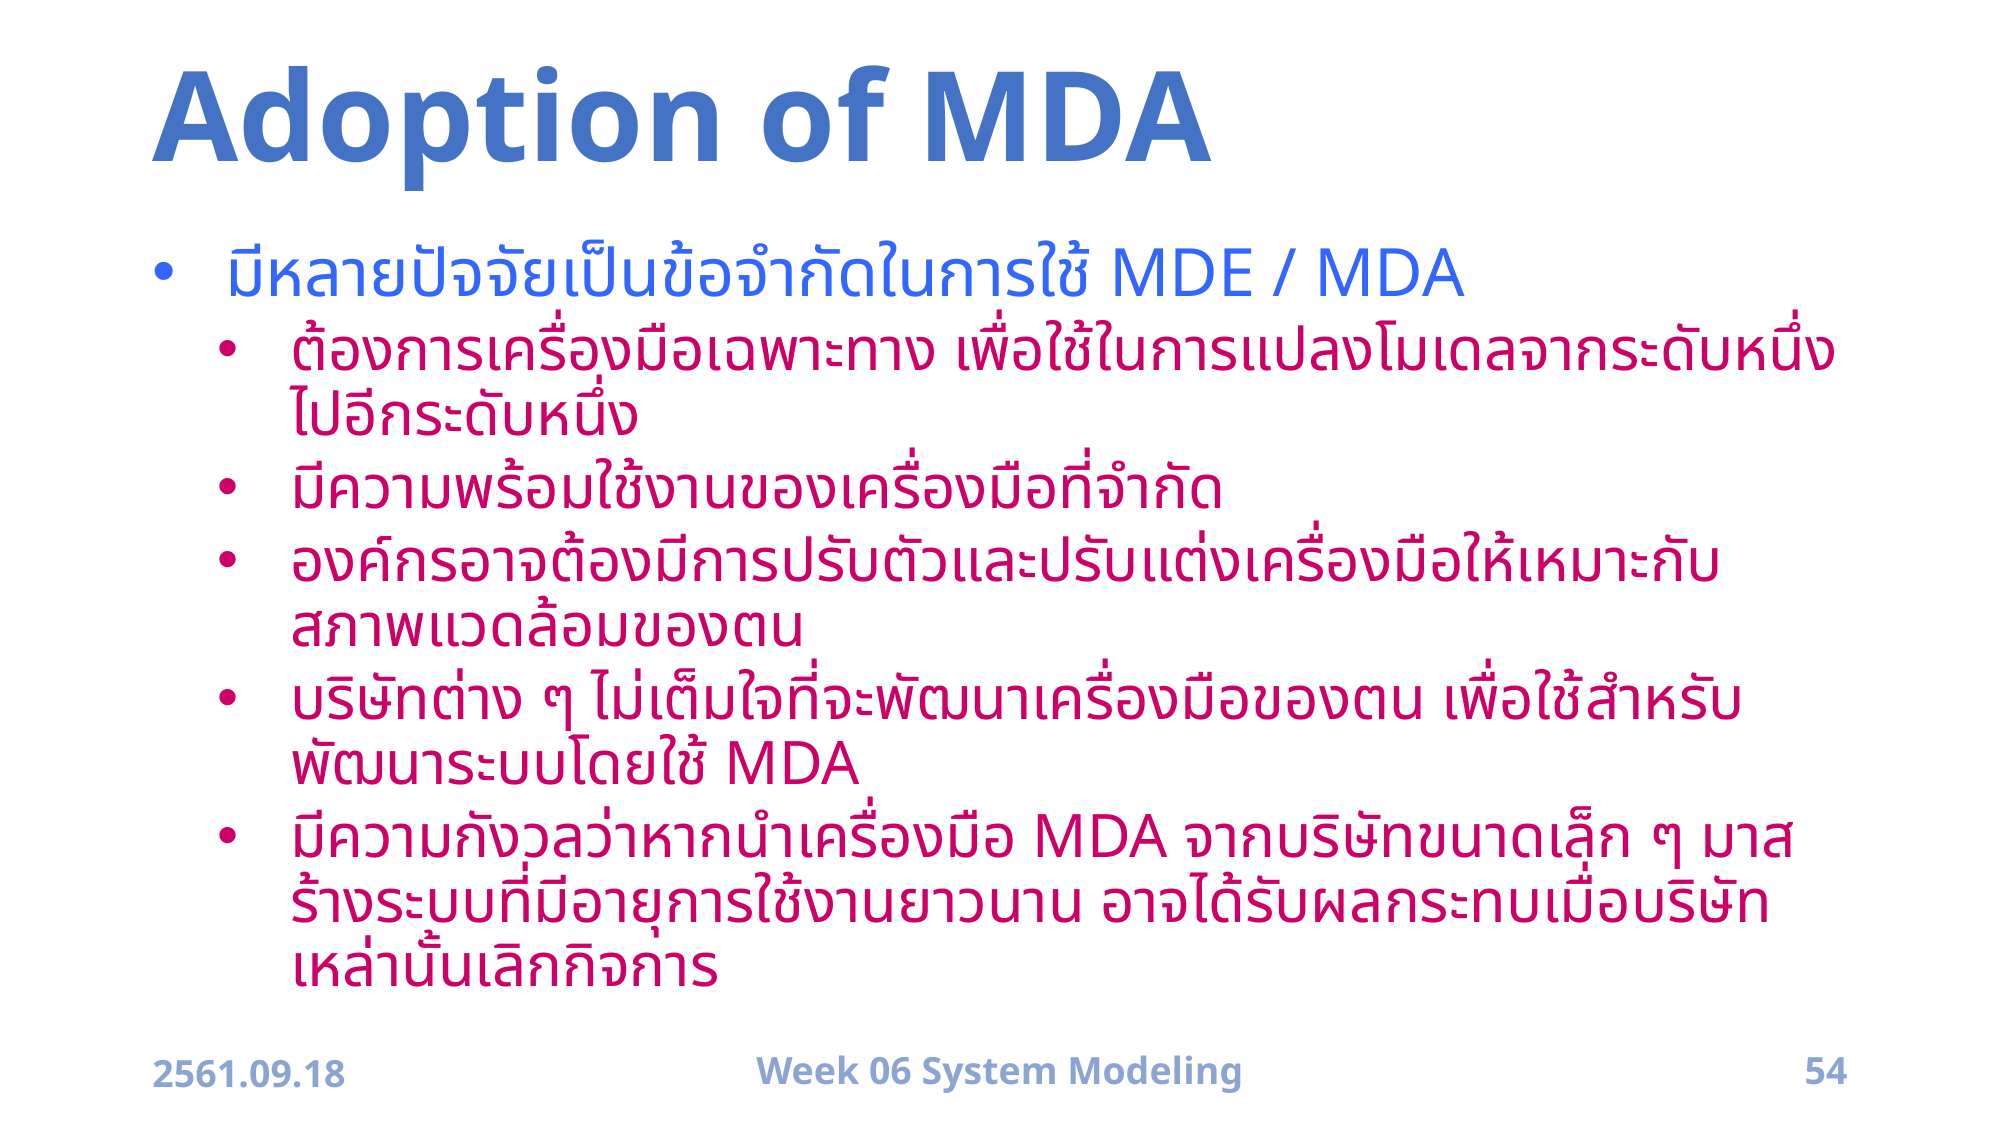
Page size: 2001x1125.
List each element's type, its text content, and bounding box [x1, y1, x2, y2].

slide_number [137, 1042, 588, 1103]
list มีหลายปัจจัยเป็นข้อจำกัดในการใช้ MDE / MDA ต้องการเครื่องมือเฉพาะทาง เพื่อใช้ในการแปลงโมเดลจากระดับหนึ่งไปอีกระดับหนึ่ง มีความพร้อมใช้งานของเครื่องมือที่จำกัด องค์กรอาจต้องมีการปรับตัวและปรับแต่งเครื่องมือให้เหมาะกับสภาพแวดล้อมของตน บริษัทต่าง ๆ ไม่เต็มใจที่จะพัฒนาเครื่องมือของตน เพื่อใช้สำหรับพัฒนาระบบโดยใช้ MDA มีความกังวลว่าหากนำเครื่องมือ MDA จากบริษัทขนาดเล็ก ๆ มาสร้างระบบที่มีอายุการใช้งานยาวนาน อาจได้รับผลกระทบเมื่อบริษัทเหล่านั้นเลิกกิจการ [137, 231, 1863, 1014]
slide_number 54 [1412, 1042, 1863, 1103]
title Adoption of MDA [137, 39, 1863, 204]
footer Week 06 System Modeling [662, 1042, 1338, 1103]
